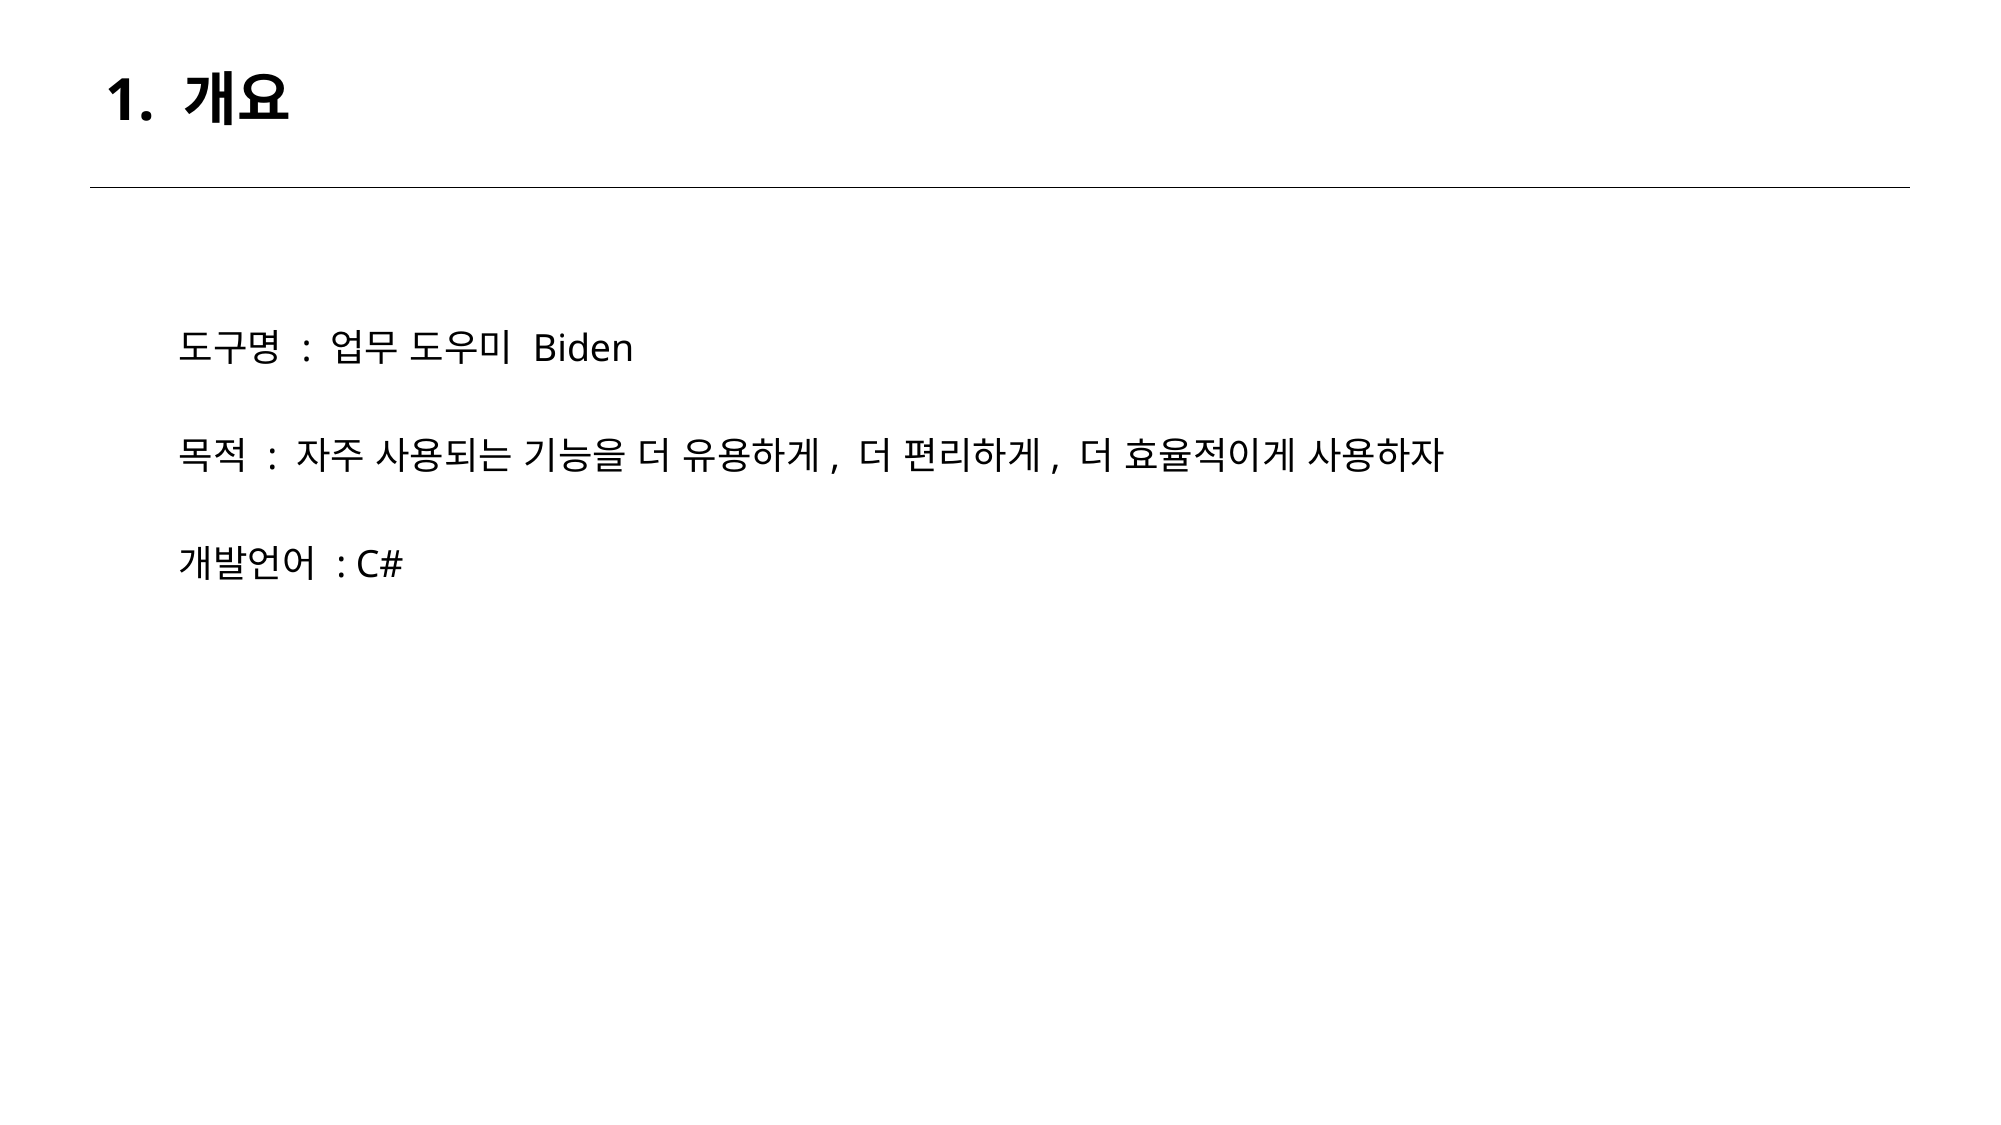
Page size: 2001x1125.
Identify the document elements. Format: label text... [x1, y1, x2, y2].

text_box 목적 : 자주 사용되는 기능을 더 유용하게, 더 편리하게, 더 효율적이게 사용하자 [164, 424, 1633, 485]
text_box 도구명 : 업무 도우미 Biden [163, 316, 1077, 377]
text_box 개발언어 : C# [164, 532, 1633, 592]
text_box 1. 개요 [90, 54, 392, 139]
